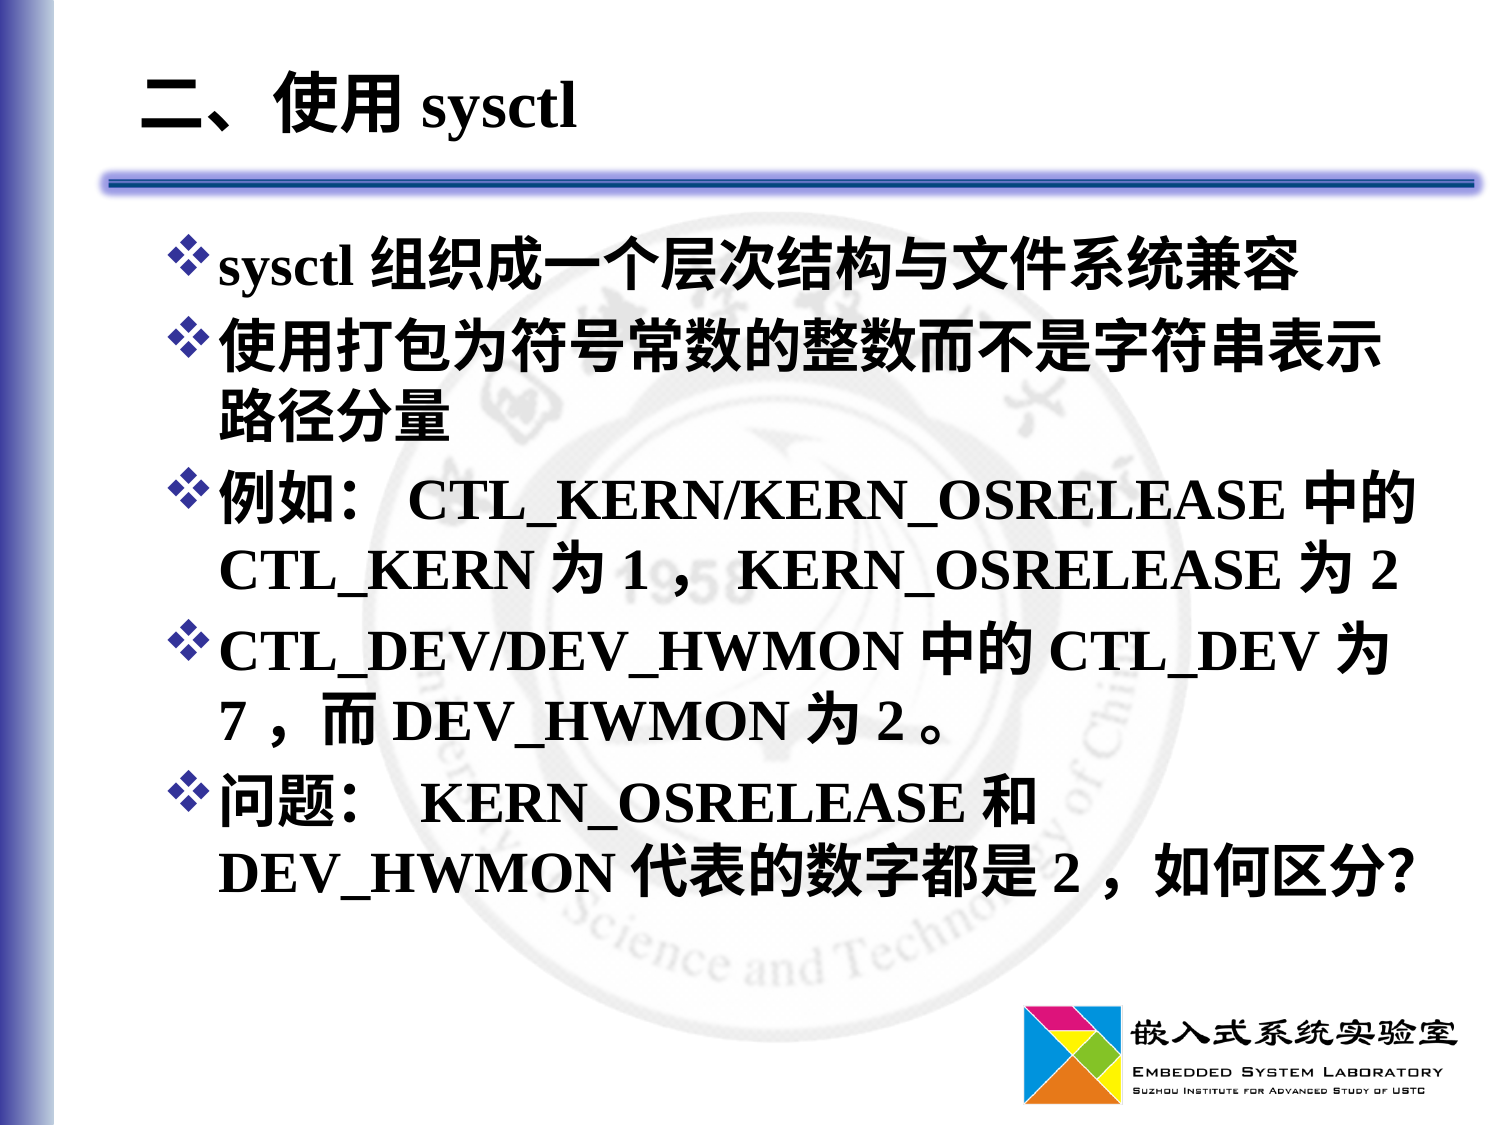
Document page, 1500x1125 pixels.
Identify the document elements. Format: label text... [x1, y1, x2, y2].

title 二、使用sysctl [123, 42, 1459, 150]
picture [88, 160, 1495, 220]
list sysctl组织成一个层次结构与文件系统兼容 使用打包为符号常数的整数而不是字符串表示路径分量 例如：CTL_KERN/KERN_OSRELEASE中的CTL_KERN为1，KERN_OSRELEASE为2 CTL_DEV/DEV_HWMON中的CTL_DEV为7，而DEV_HWMON为2。 问题： KERN_OSRELEASE和DEV_HWMON代表的数字都是2，如何区分？ [147, 220, 1437, 1024]
picture [336, 1004, 1459, 1105]
